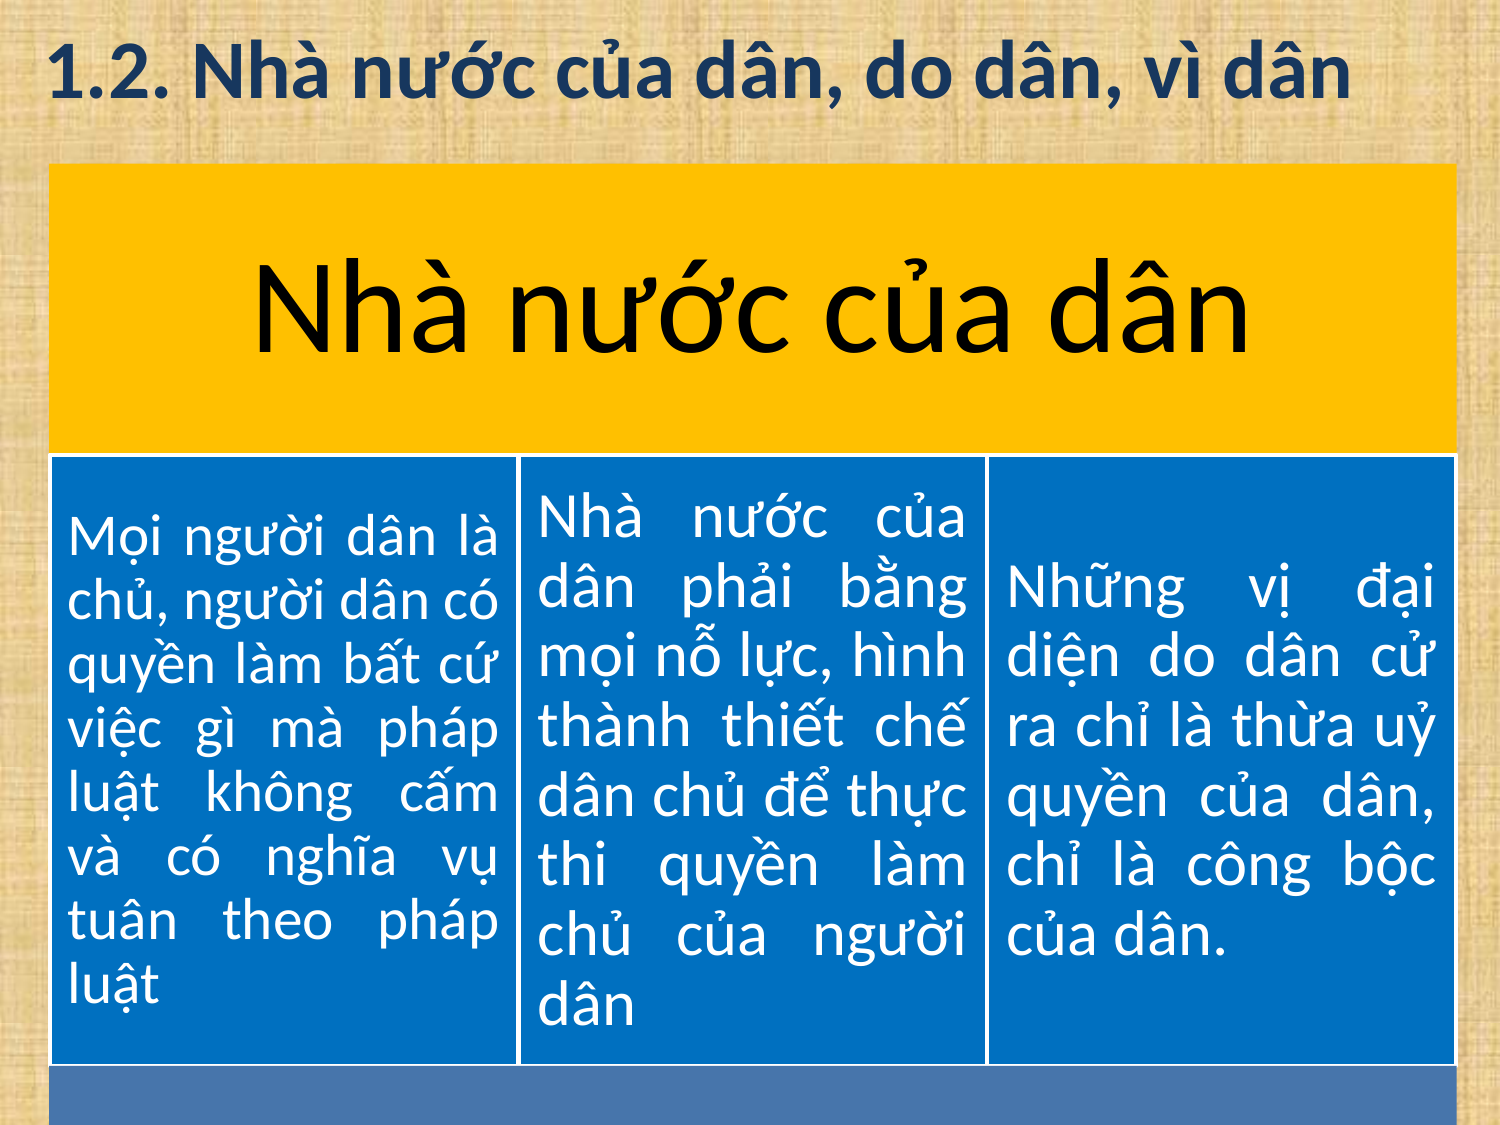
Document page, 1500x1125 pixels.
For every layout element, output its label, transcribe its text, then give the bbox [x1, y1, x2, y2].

picture [0, 0, 1500, 1125]
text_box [48, 163, 1432, 1060]
text_box 1.2. Nhà nước của dân, do dân, vì dân [28, 7, 1500, 123]
